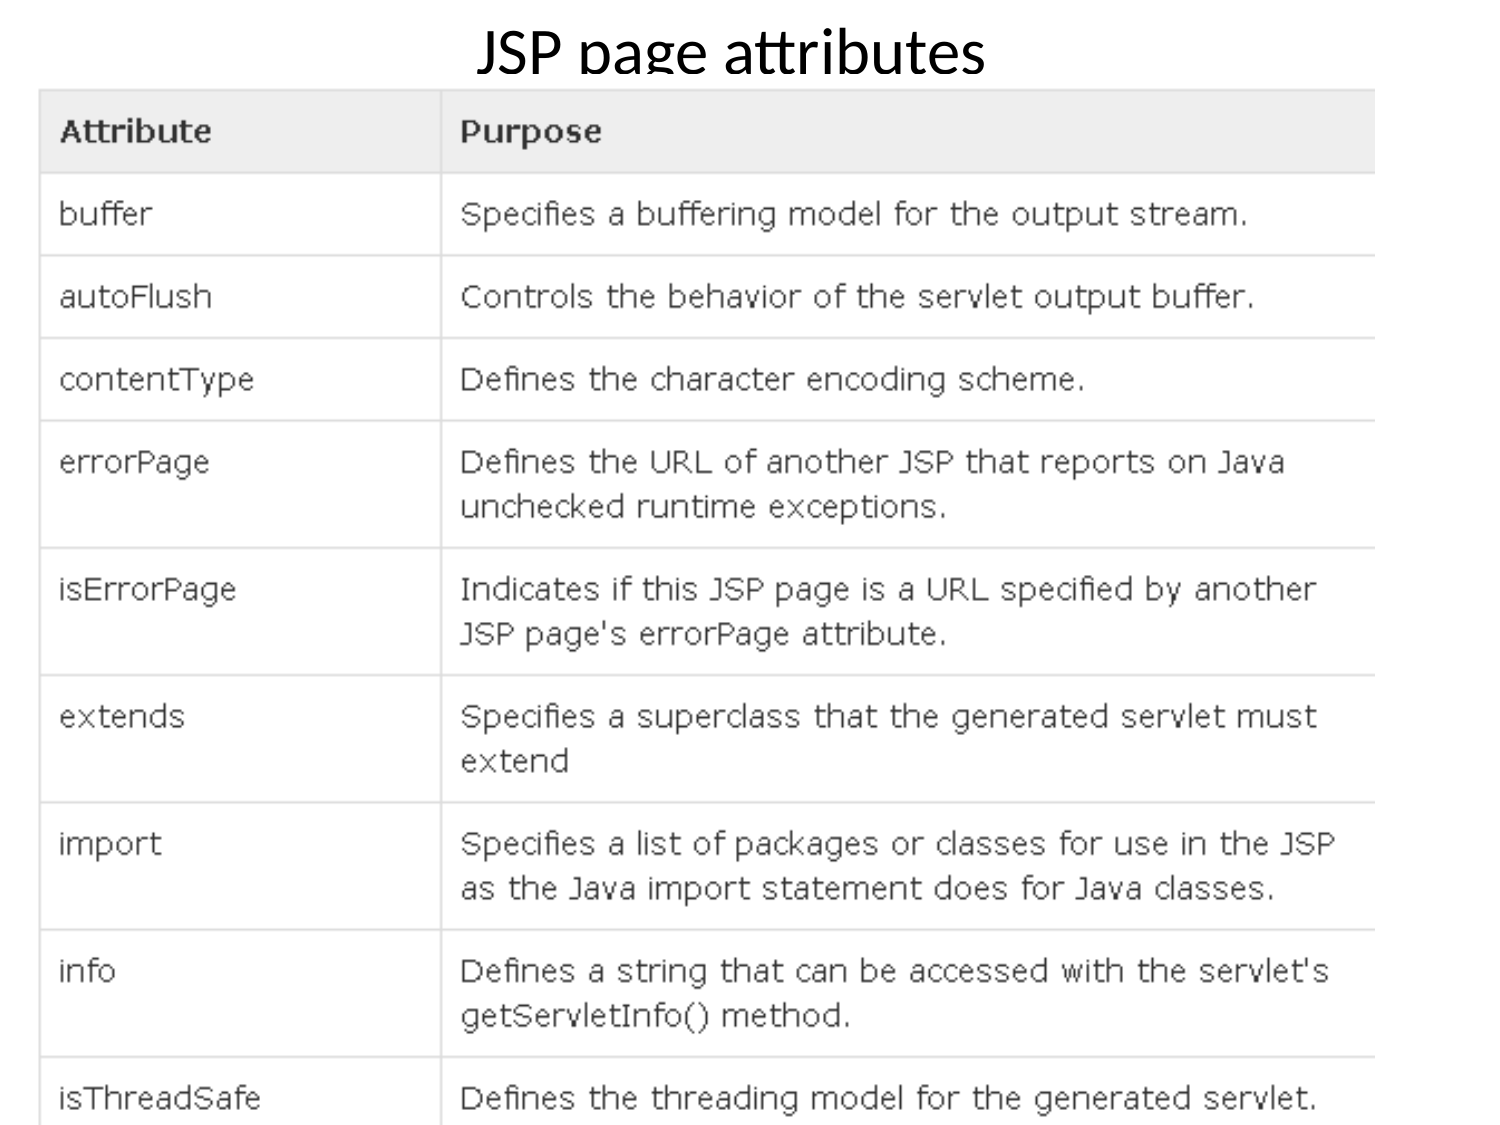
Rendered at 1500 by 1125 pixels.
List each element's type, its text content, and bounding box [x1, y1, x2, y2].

subtitle JSP page attributes [0, 0, 1463, 100]
picture [37, 74, 1376, 1125]
